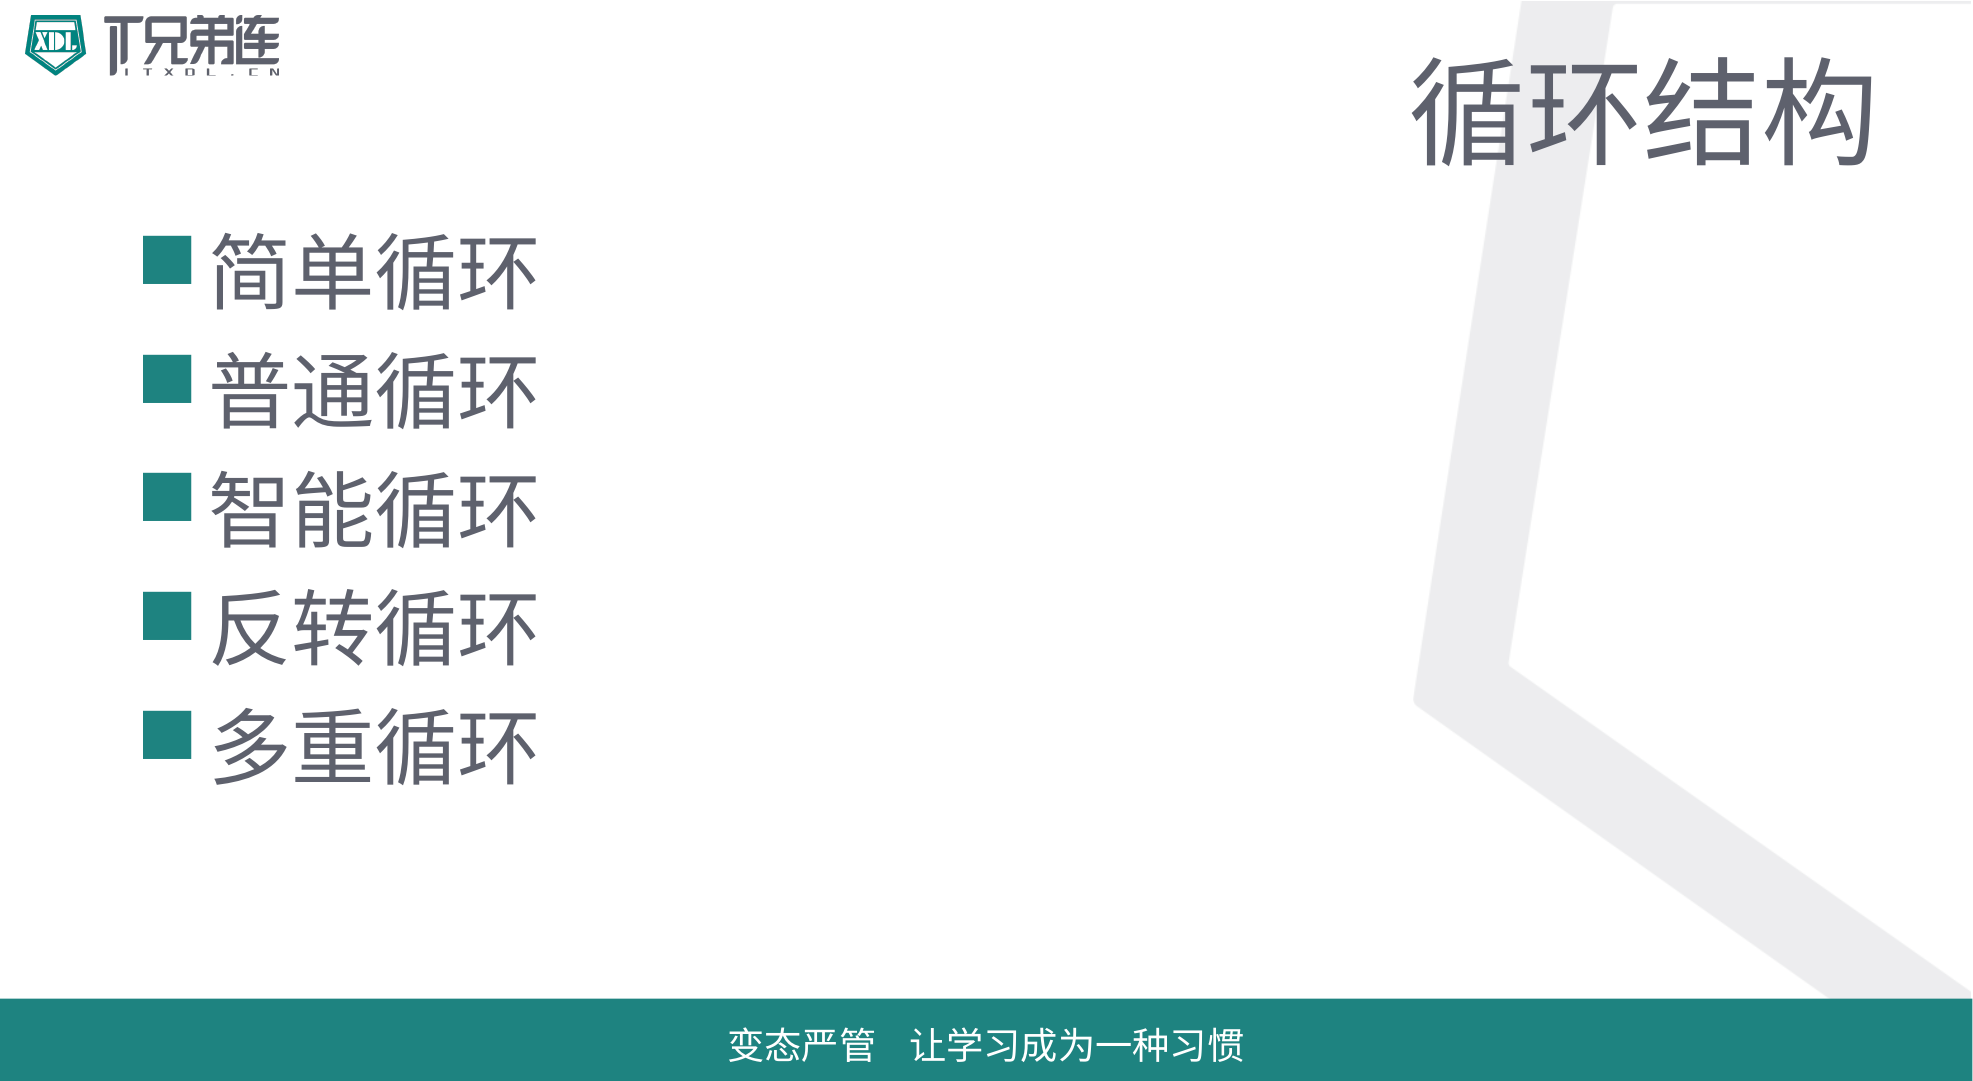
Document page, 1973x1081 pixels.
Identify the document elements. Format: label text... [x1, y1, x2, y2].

title 循环结构 [353, 5, 1887, 214]
list 简单循环 普通循环 智能循环 反转循环 多重循环 [128, 212, 1929, 1000]
picture [25, 15, 279, 76]
